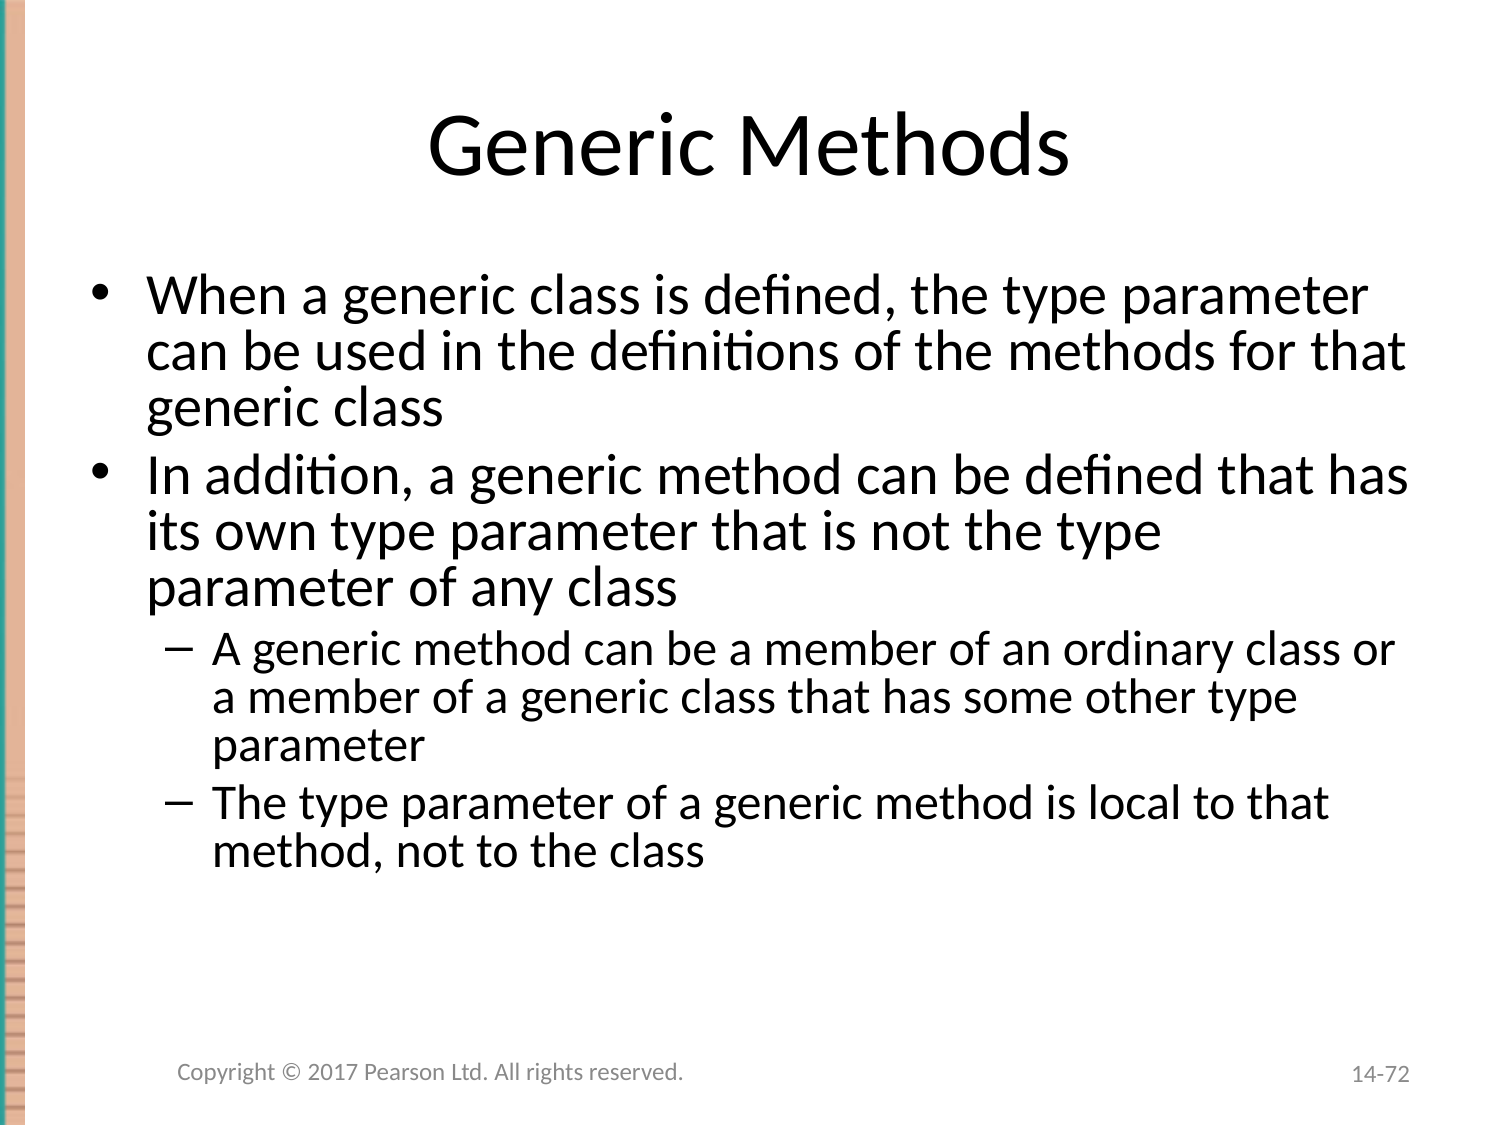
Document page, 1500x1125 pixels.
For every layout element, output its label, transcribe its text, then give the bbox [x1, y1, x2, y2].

list When a generic class is defined, the type parameter can be used in the definitions of the methods for that generic class In addition, a generic method can be defined that has its own type parameter that is not the type parameter of any class A generic method can be a member of an ordinary class or a member of a generic class that has some other type parameter The type parameter of a generic method is local to that method, not to the class [75, 262, 1425, 1005]
title Generic Methods [75, 45, 1425, 233]
slide_number 14-72 [1074, 1042, 1425, 1103]
picture [0, 0, 25, 1125]
footer Copyright © 2017 Pearson Ltd. All rights reserved. [75, 1040, 788, 1100]
